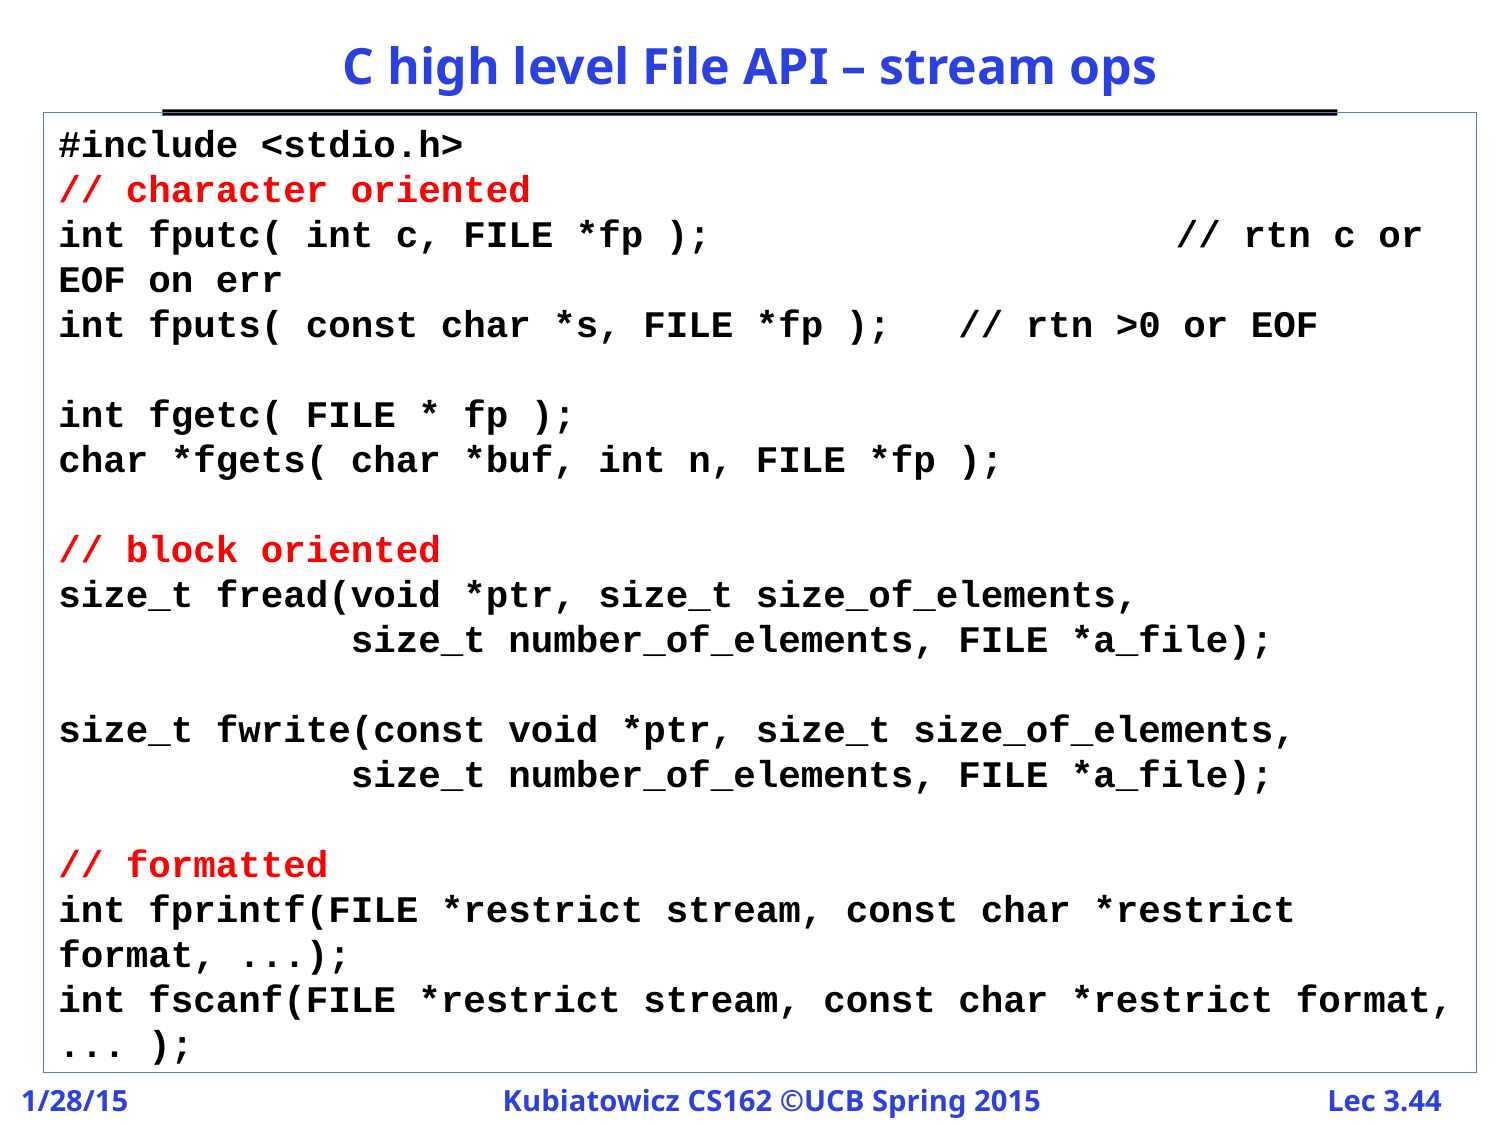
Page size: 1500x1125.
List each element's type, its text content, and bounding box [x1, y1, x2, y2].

title C high level File API – stream ops [162, 24, 1338, 112]
text_box #include <stdio.h> // character oriented int fputc( int c, FILE *fp ); // rtn c or EOF on err int fputs( const char *s, FILE *fp ); // rtn >0 or EOF int fgetc( FILE * fp ); char *fgets( char *buf, int n, FILE *fp ); // block oriented size_t fread(void *ptr, size_t size_of_elements, size_t number_of_elements, FILE *a_file); size_t fwrite(const void *ptr, size_t size_of_elements, size_t number_of_elements, FILE *a_file); // formatted int fprintf(FILE *restrict stream, const char *restrict format, ...); int fscanf(FILE *restrict stream, const char *restrict format, ... ); [43, 112, 1477, 1073]
